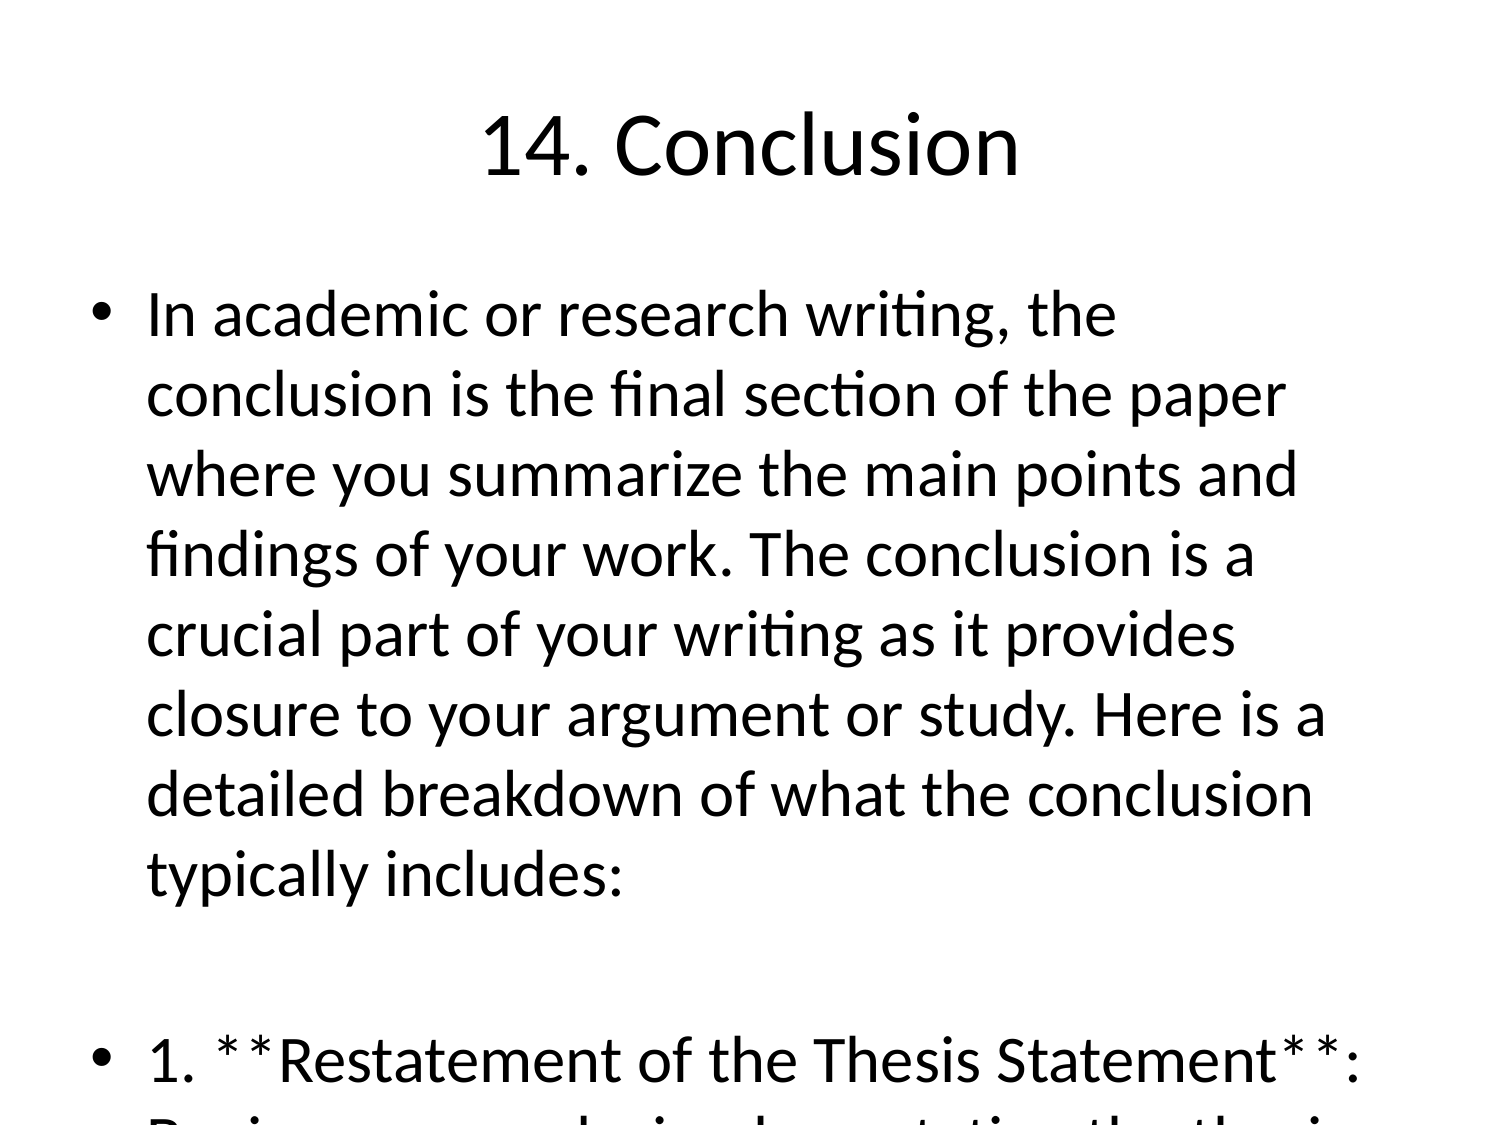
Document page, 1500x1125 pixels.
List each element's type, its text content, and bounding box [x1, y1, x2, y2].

list In academic or research writing, the conclusion is the final section of the paper where you summarize the main points and findings of your work. The conclusion is a crucial part of your writing as it provides closure to your argument or study. Here is a detailed breakdown of what the conclusion typically includes: 1. **Restatement of the Thesis Statement**: Begin your conclusion by restating the thesis statement or main argument of your paper. This reminds the reader of the central focus of your work. 2. **Summary of Key Points**: Summarize the main points or arguments that you have made in the body of your paper. This can help reinforce your main ideas and provide a quick review for the reader. 3. **Implications of the Findings**: Discuss the implications of your research or the significance of your arguments. Explain why your findings matter and how they contribute to the broader field of study. 4. **Limitations and Future Research**: Acknowledge any limitations of your study or areas where further research is needed. This shows that you understand the scope of your work and are aware of its potential shortcomings. 5. **Final Thoughts**: Conclude your paper by offering some final thoughts or reflections on the topic. This can include suggestions for future research, practical applications of your findings, or a call to action for the reader. 6. **Avoid Introducing New Information**: Remember that the conclusion is not the place to introduce new information or arguments. Instead, focus on summarizing and synthesizing what you have already presented in the body of your paper. By following these guidelines, you can write a strong conclusion that effectively wraps up your paper and leaves a lasting impression on your reader. [75, 262, 1425, 1005]
title 14. Conclusion [75, 45, 1425, 233]
